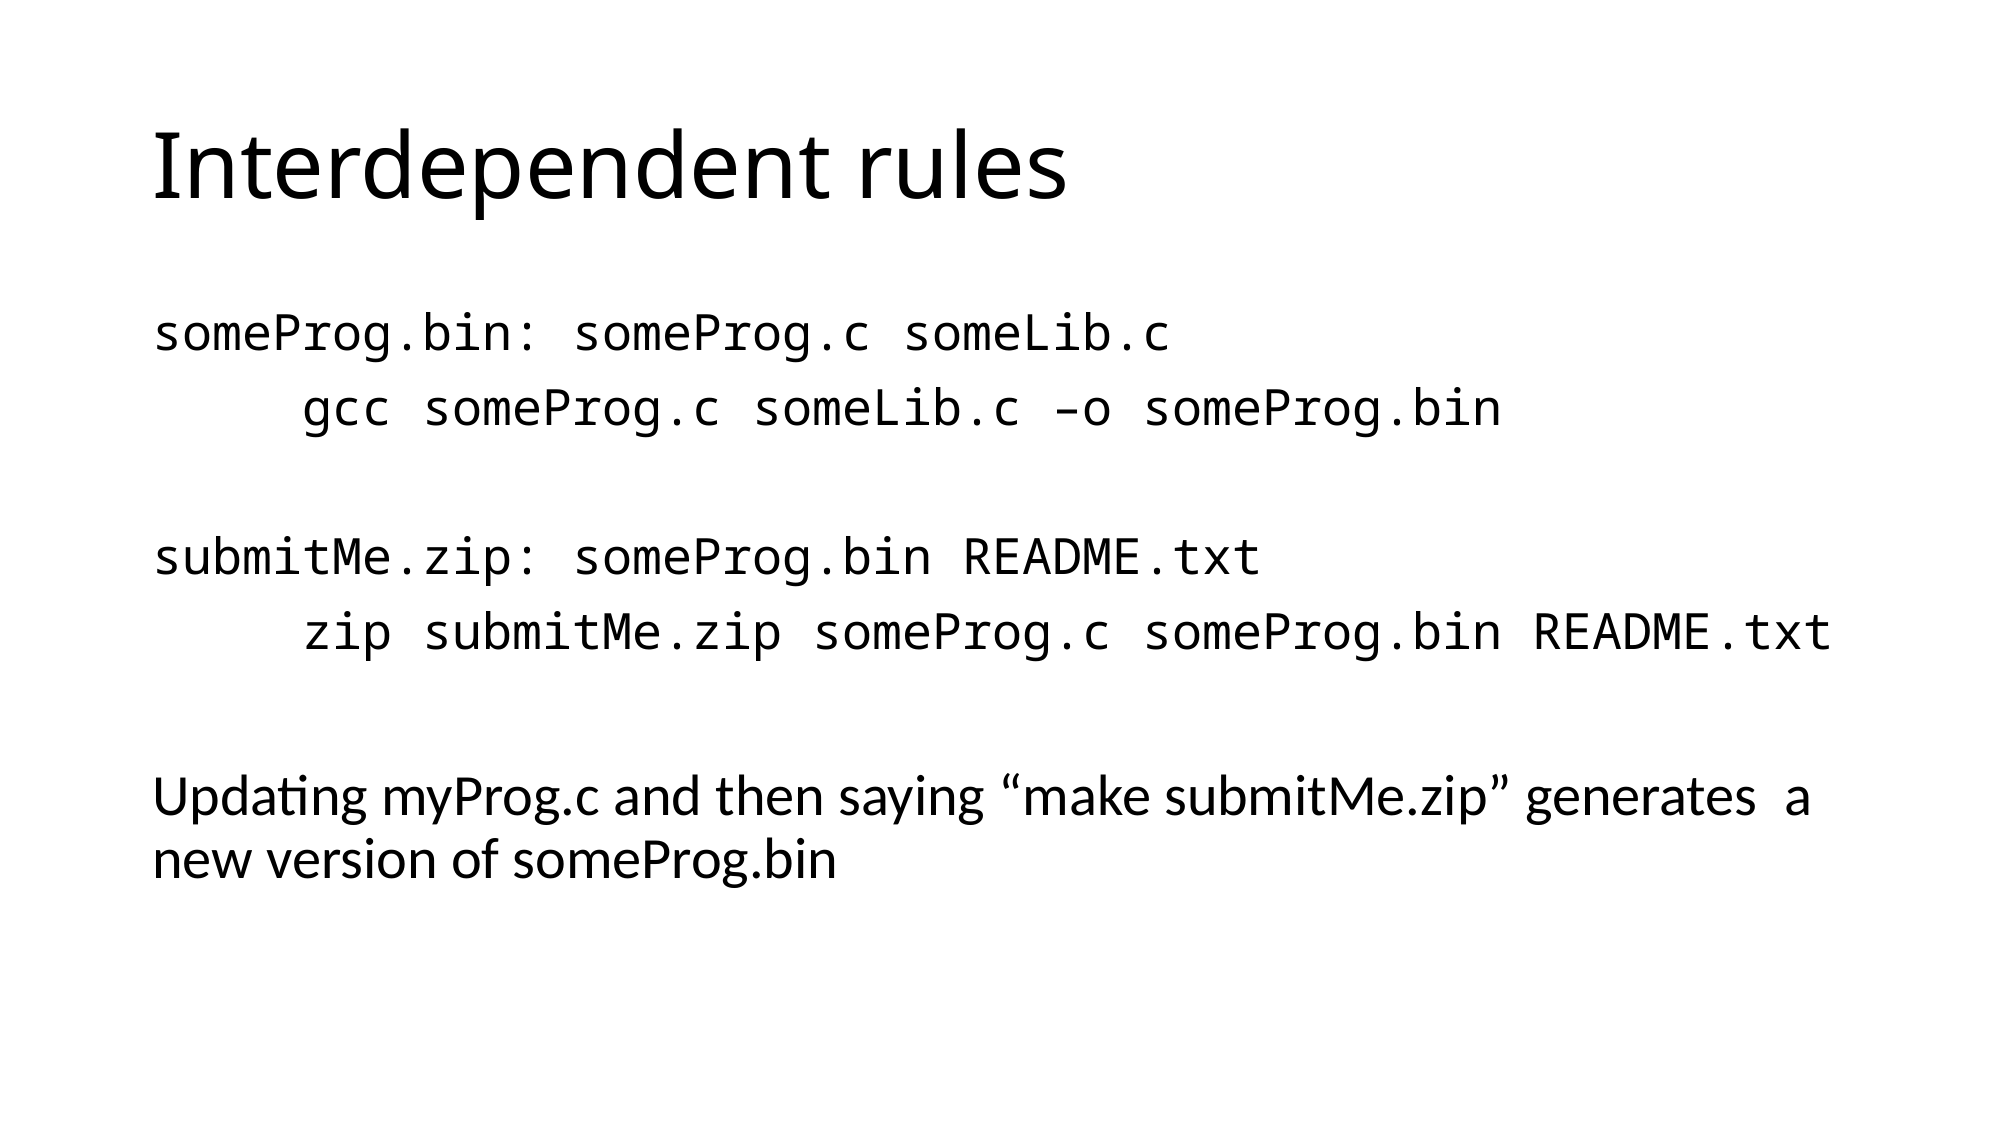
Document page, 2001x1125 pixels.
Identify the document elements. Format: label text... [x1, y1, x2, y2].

list someProg.bin: someProg.c someLib.c gcc someProg.c someLib.c –o someProg.bin submitMe.zip: someProg.bin README.txt zip submitMe.zip someProg.c someProg.bin README.txt Updating myProg.c and then saying “make submitMe.zip” generates a new version of someProg.bin [137, 299, 1863, 1014]
title Interdependent rules [137, 59, 1863, 278]
